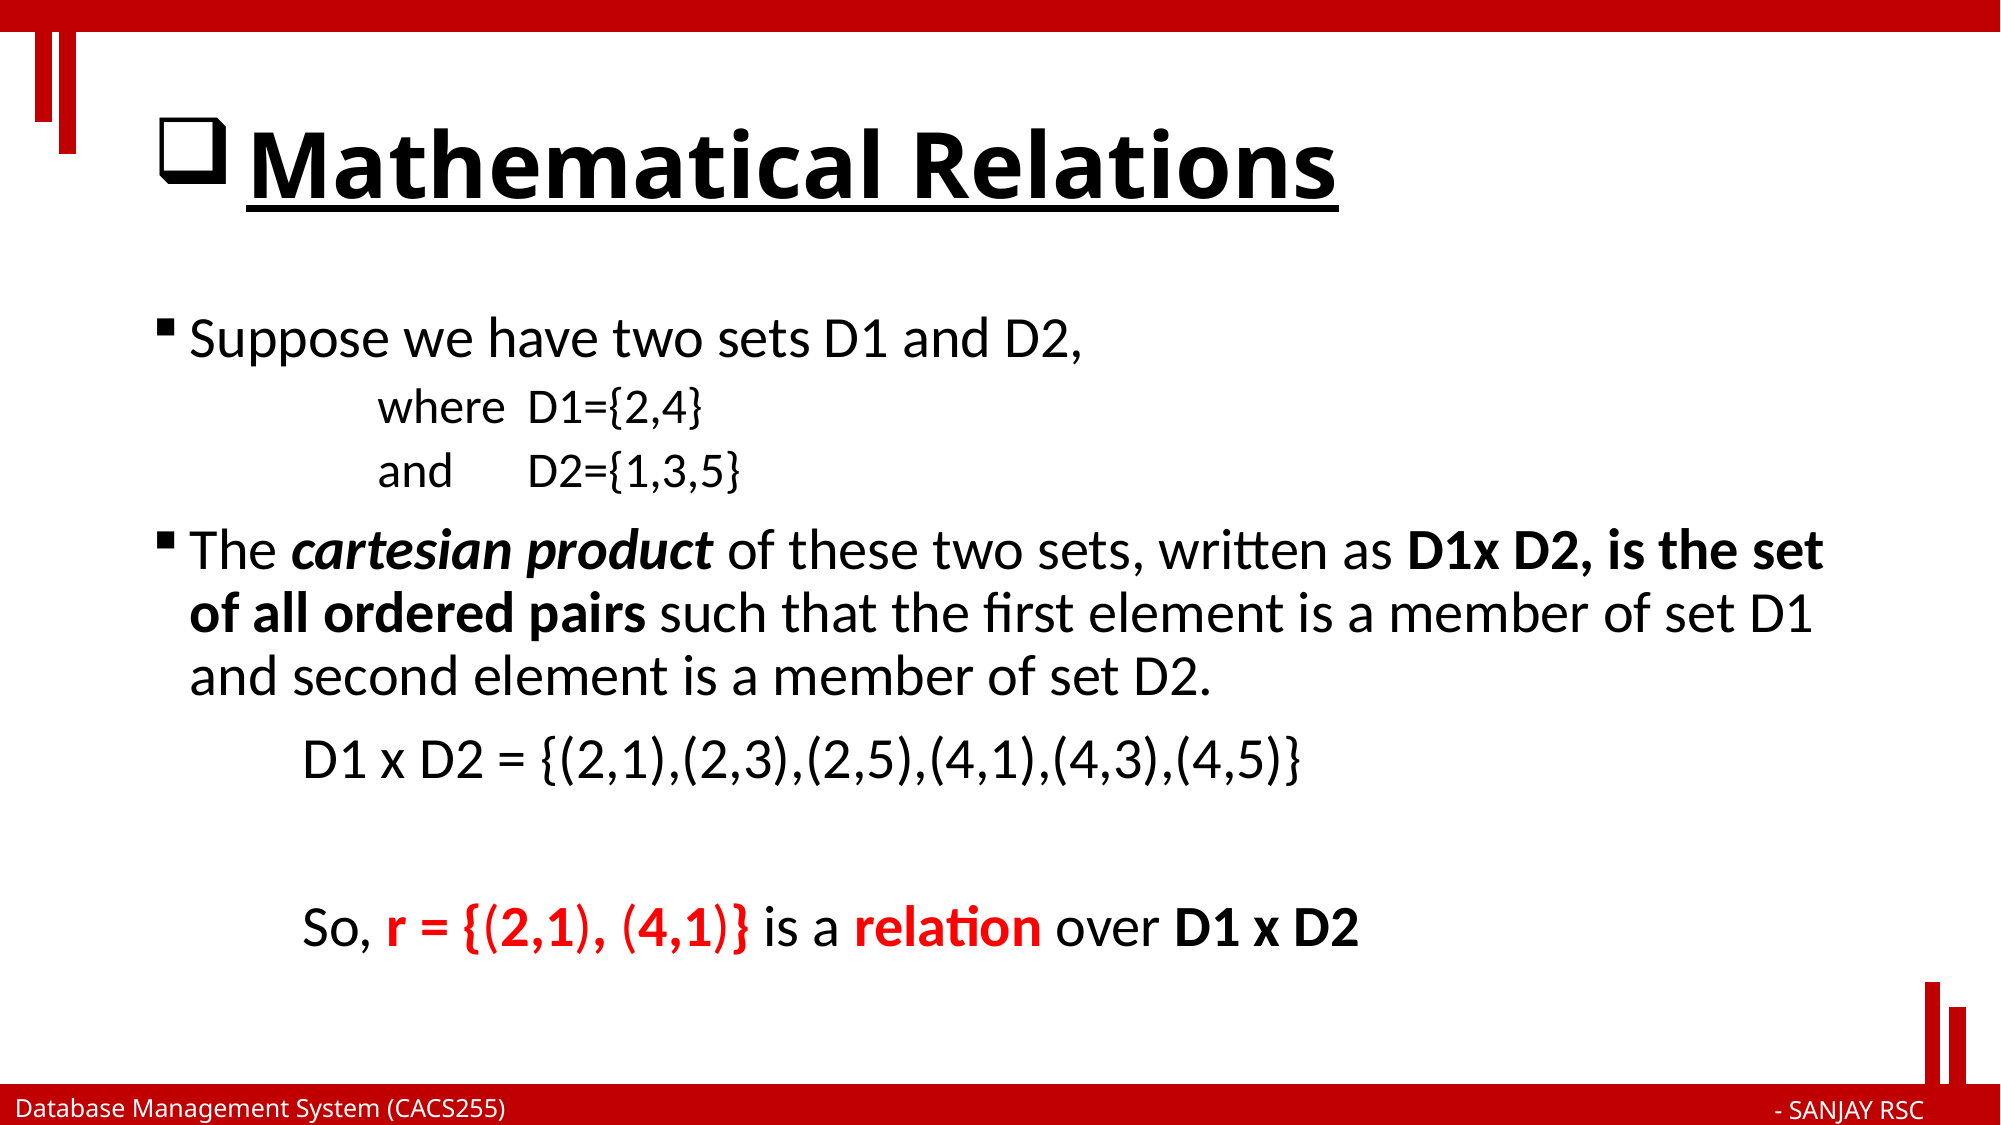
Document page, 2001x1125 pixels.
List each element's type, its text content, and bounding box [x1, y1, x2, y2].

title Mathematical Relations [137, 59, 1863, 278]
list Suppose we have two sets D1 and D2, where D1={2,4} and D2={1,3,5} The cartesian product of these two sets, written as D1x D2, is the set of all ordered pairs such that the first element is a member of set D1 and second element is a member of set D2. D1 x D2 = {(2,1),(2,3),(2,5),(4,1),(4,3),(4,5)} So, r = {(2,1), (4,1)} is a relation over D1 x D2 [137, 299, 1863, 1014]
